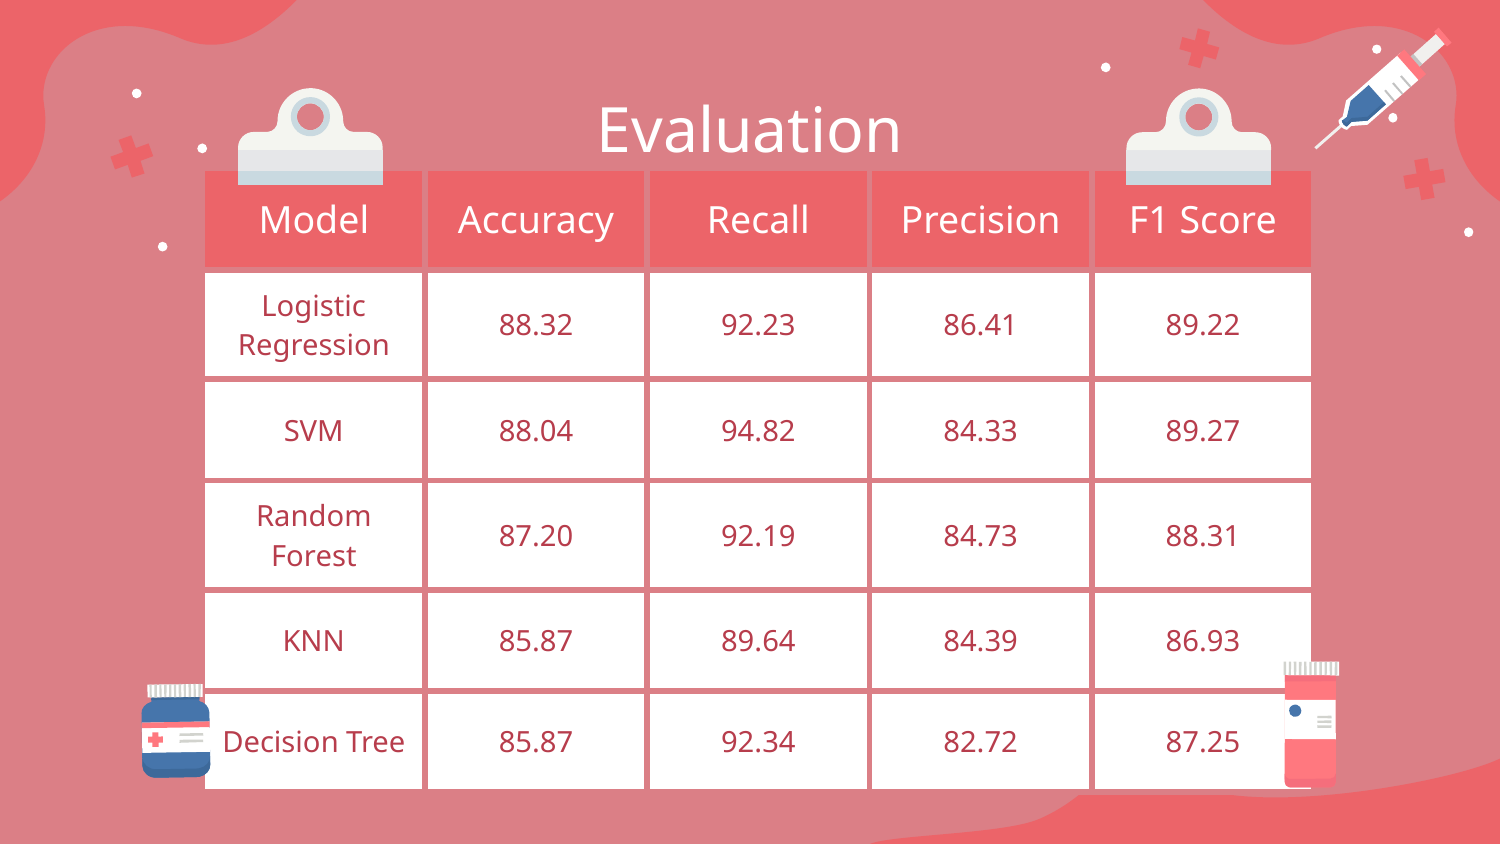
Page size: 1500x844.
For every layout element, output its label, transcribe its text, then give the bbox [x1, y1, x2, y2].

table_header Recall [650, 171, 867, 267]
table_cell 84.33 [872, 382, 1089, 478]
table_cell 84.39 [872, 593, 1089, 688]
title Evaluation [385, 88, 1124, 166]
table_cell 88.31 [1095, 483, 1311, 587]
table_cell 84.73 [872, 483, 1089, 587]
table_cell Random Forest [205, 483, 422, 587]
table_cell 85.87 [428, 593, 644, 688]
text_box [1264, 655, 1353, 791]
table_cell 88.04 [428, 382, 644, 478]
table_cell 92.19 [650, 483, 867, 587]
table_cell Decision Tree [213, 694, 422, 789]
table_cell 92.34 [650, 694, 867, 789]
table_cell 87.20 [428, 483, 644, 587]
table_cell KNN [205, 593, 422, 688]
table_cell 89.64 [650, 593, 867, 688]
table_cell 87.25 [1095, 694, 1259, 789]
table_cell 86.93 [1095, 593, 1311, 688]
title Evaluation [116, 88, 235, 167]
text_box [134, 679, 214, 782]
table_cell SVM [205, 382, 422, 478]
table_cell 92.23 [650, 273, 867, 376]
table_cell 94.82 [650, 382, 867, 478]
table_header F1 Score [1095, 171, 1311, 267]
table_cell 88.32 [428, 273, 644, 376]
table_header Precision [872, 171, 1089, 267]
table_cell 86.41 [872, 273, 1089, 376]
title Evaluation [1273, 88, 1383, 167]
table_cell 89.27 [1095, 382, 1311, 478]
table_cell Logistic Regression [205, 273, 422, 376]
table_header Accuracy [428, 171, 644, 267]
table_cell 89.22 [1095, 273, 1311, 376]
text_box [237, 87, 383, 186]
table_cell 85.87 [428, 694, 644, 789]
table_cell 82.72 [872, 694, 1089, 789]
table_header Model [205, 171, 422, 267]
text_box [1126, 88, 1272, 186]
